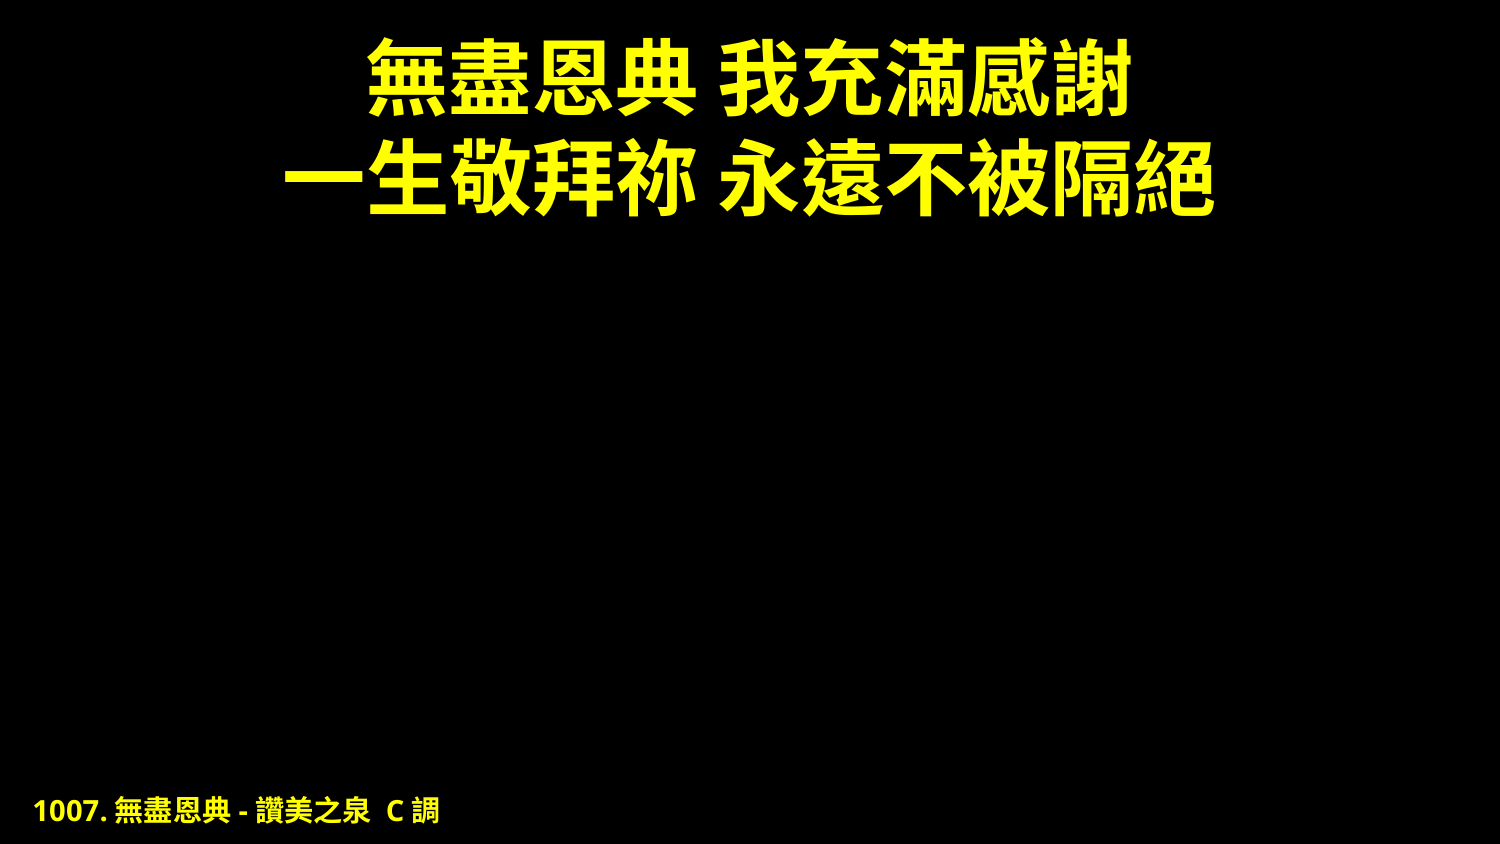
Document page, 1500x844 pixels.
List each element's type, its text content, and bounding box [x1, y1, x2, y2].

text_box 1007.無盡恩典-讚美之泉 C調 [17, 784, 774, 835]
title 無盡恩典 我充滿感謝 一生敬拜祢 永遠不被隔絕 [0, 55, 1500, 197]
